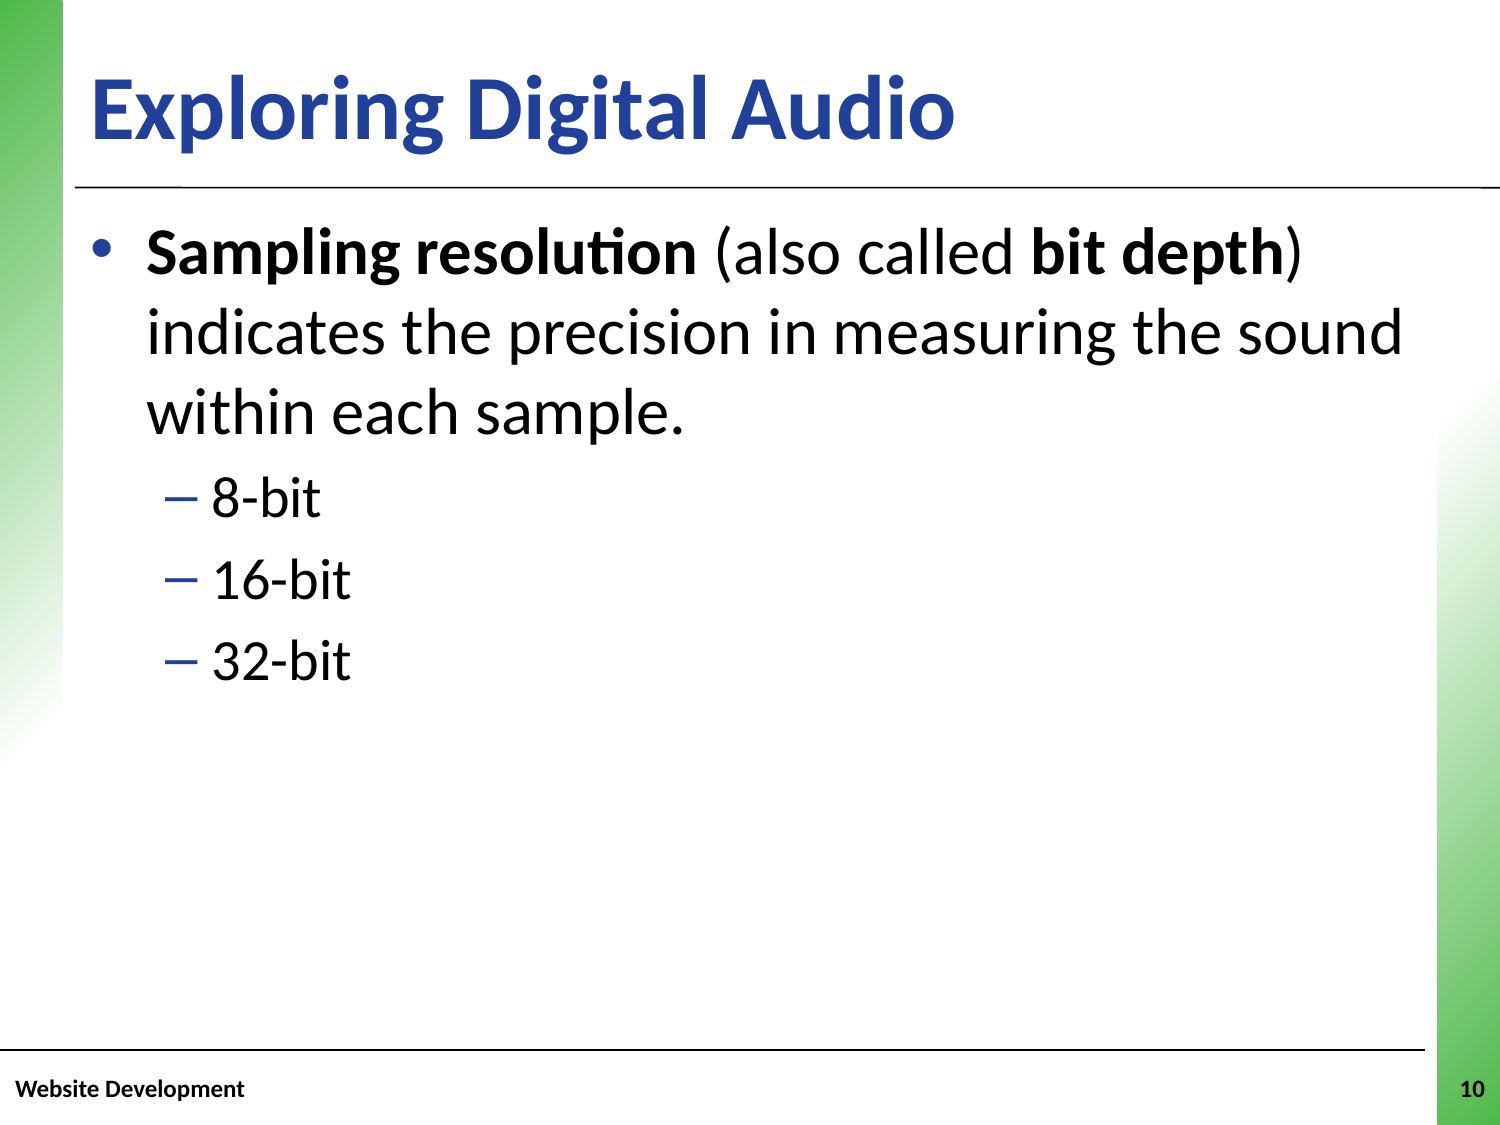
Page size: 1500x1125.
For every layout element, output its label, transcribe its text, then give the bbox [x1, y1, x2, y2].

slide_number 10 [1412, 1050, 1500, 1125]
footer Website Development [0, 1050, 1350, 1125]
list Sampling resolution (also called bit depth) indicates the precision in measuring the sound within each sample. 8-bit 16-bit 32-bit [74, 199, 1438, 1006]
title Exploring Digital Audio [74, 24, 1438, 181]
